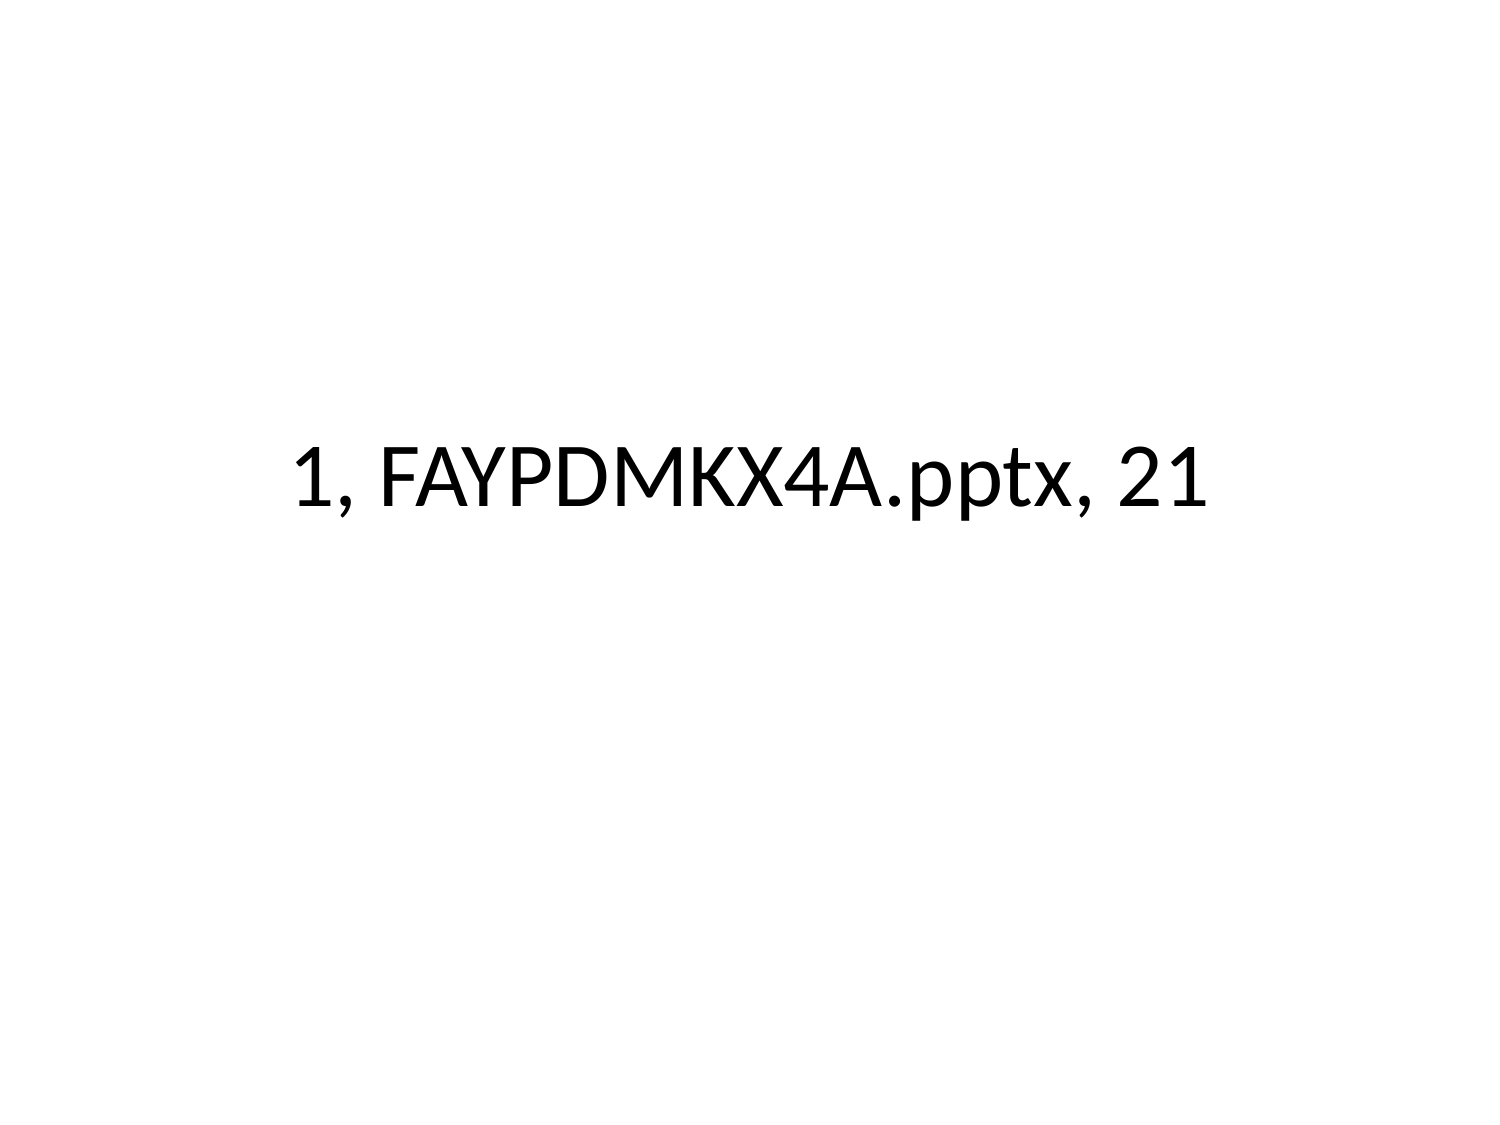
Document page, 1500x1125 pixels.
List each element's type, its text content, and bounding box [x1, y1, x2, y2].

title 1, FAYPDMKX4A.pptx, 21 [112, 349, 1388, 591]
